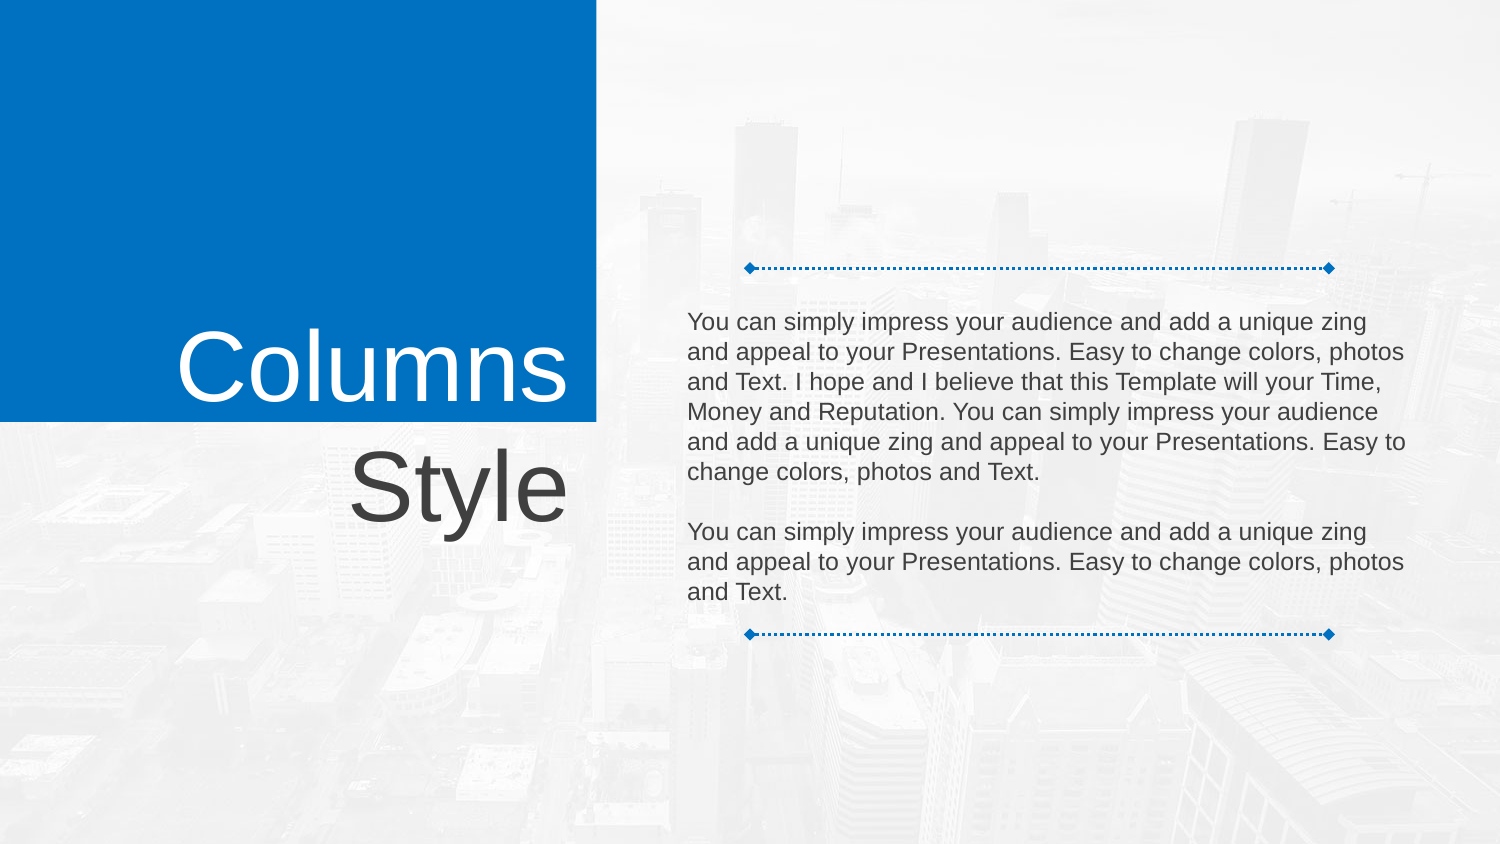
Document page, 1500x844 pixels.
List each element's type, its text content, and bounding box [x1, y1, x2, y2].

text_box You can simply impress your audience and add a unique zing and appeal to your Presentations. Easy to change colors, photos and Text. I hope and I believe that this Template will your Time, Money and Reputation. You can simply impress your audience and add a unique zing and appeal to your Presentations. Easy to change colors, photos and Text. You can simply impress your audience and add a unique zing and appeal to your Presentations. Easy to change colors, photos and Text. [672, 298, 1424, 613]
text_box [0, 0, 598, 424]
picture [0, 0, 1500, 844]
list Columns Style [159, 261, 585, 581]
